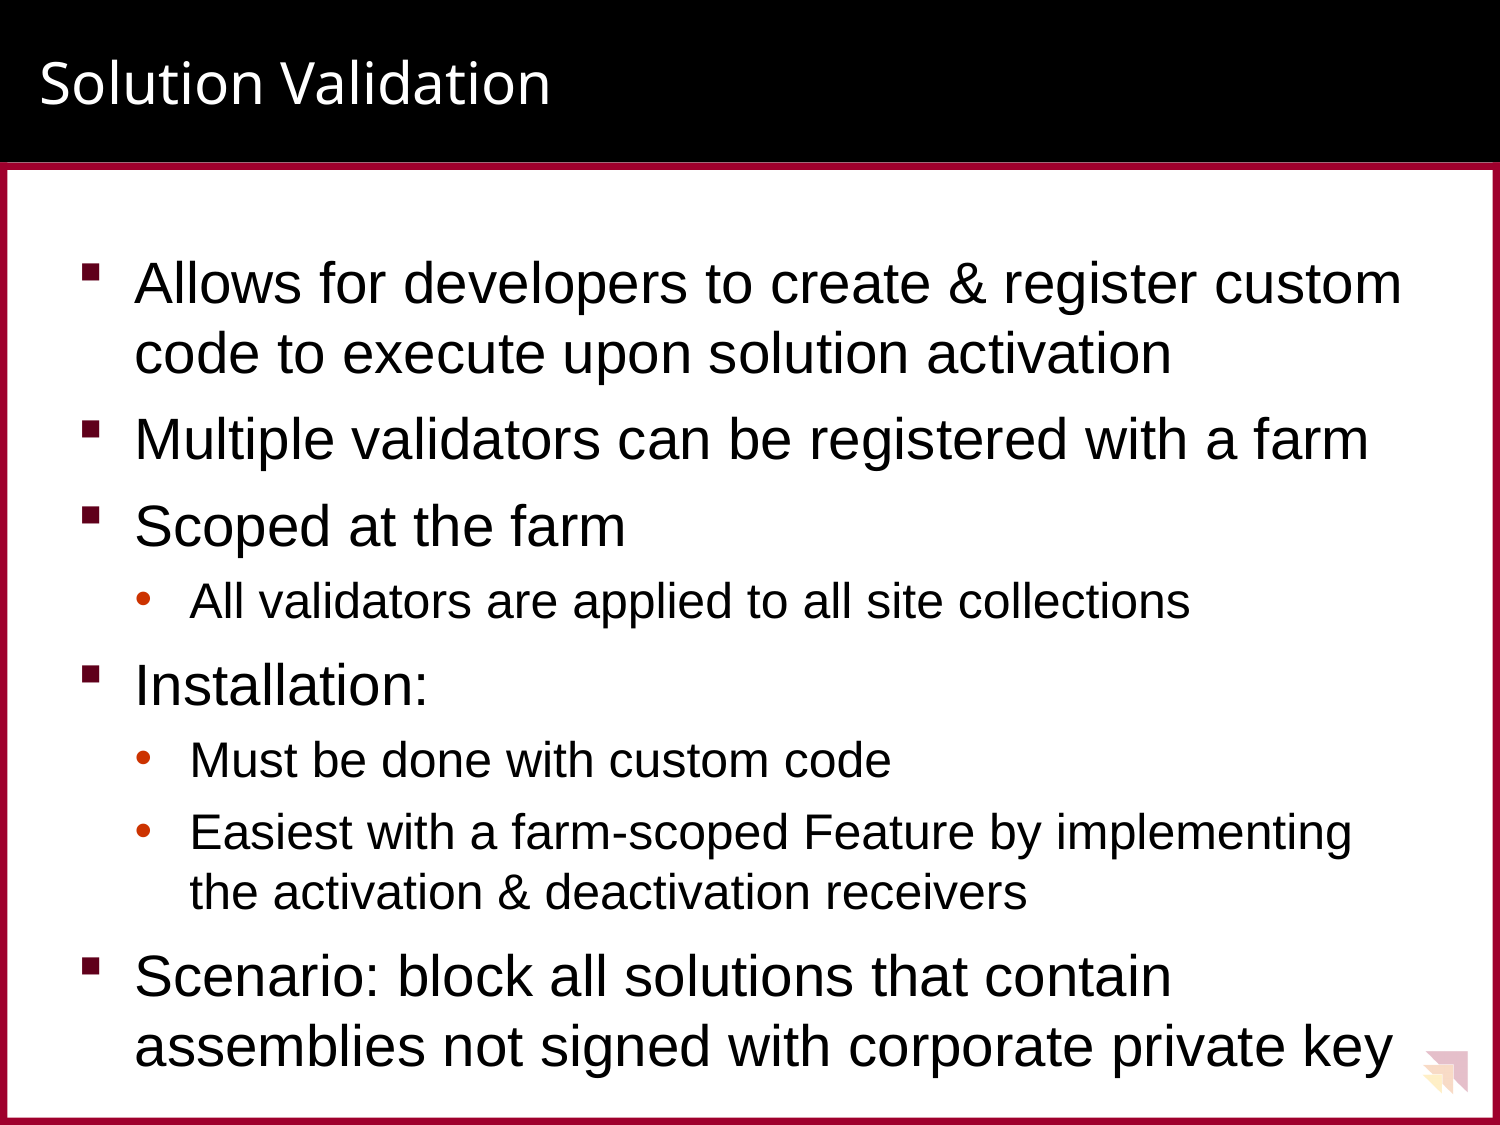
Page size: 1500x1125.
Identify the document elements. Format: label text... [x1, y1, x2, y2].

title Solution Validation [24, 12, 1438, 150]
list Allows for developers to create & register custom code to execute upon solution activation Multiple validators can be registered with a farm Scoped at the farm All validators are applied to all site collections Installation: Must be done with custom code Easiest with a farm-scoped Feature by implementing the activation & deactivation receivers Scenario: block all solutions that contain assemblies not signed with corporate private key [62, 237, 1438, 1088]
